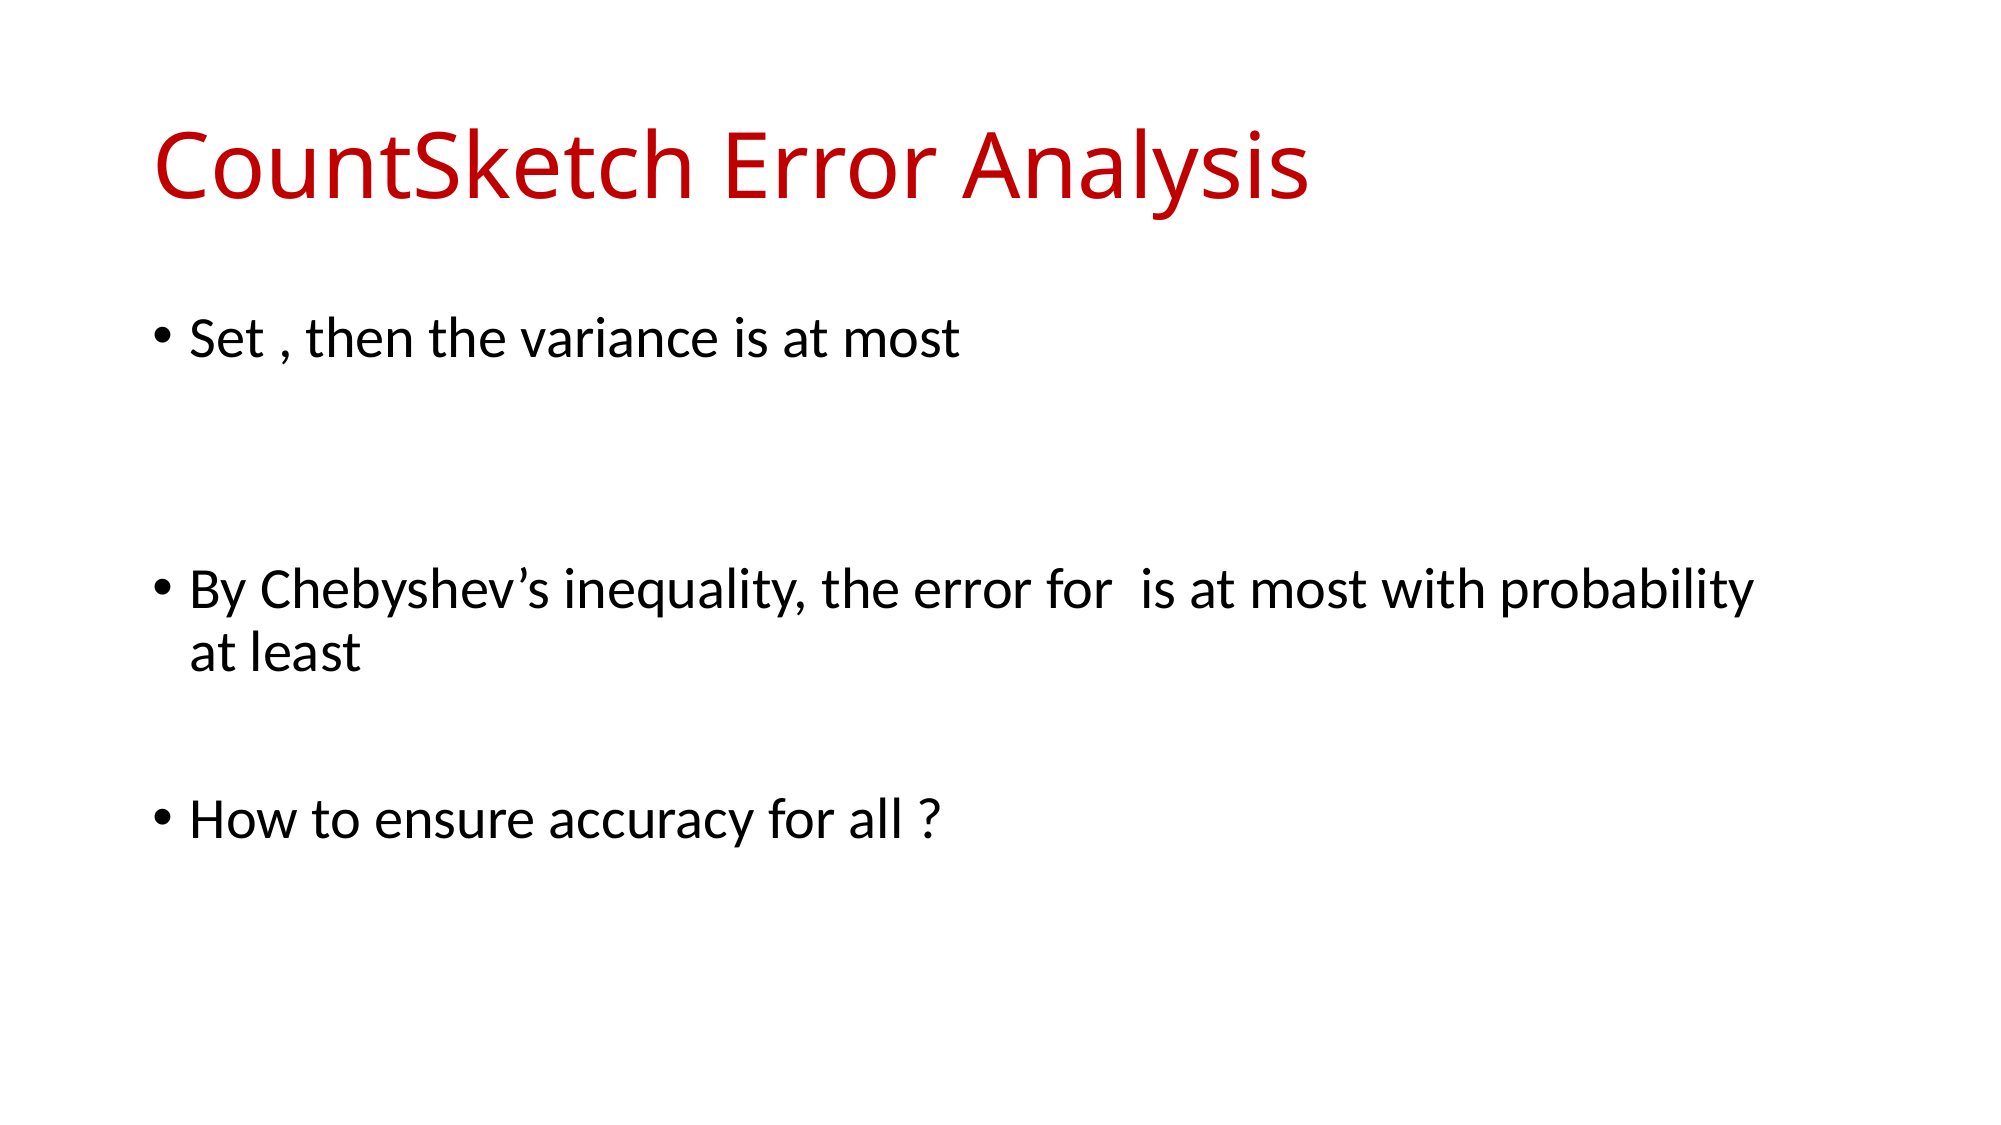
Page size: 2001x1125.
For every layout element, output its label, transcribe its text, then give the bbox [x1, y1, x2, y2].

title CountSketch Error Analysis [137, 59, 1863, 278]
